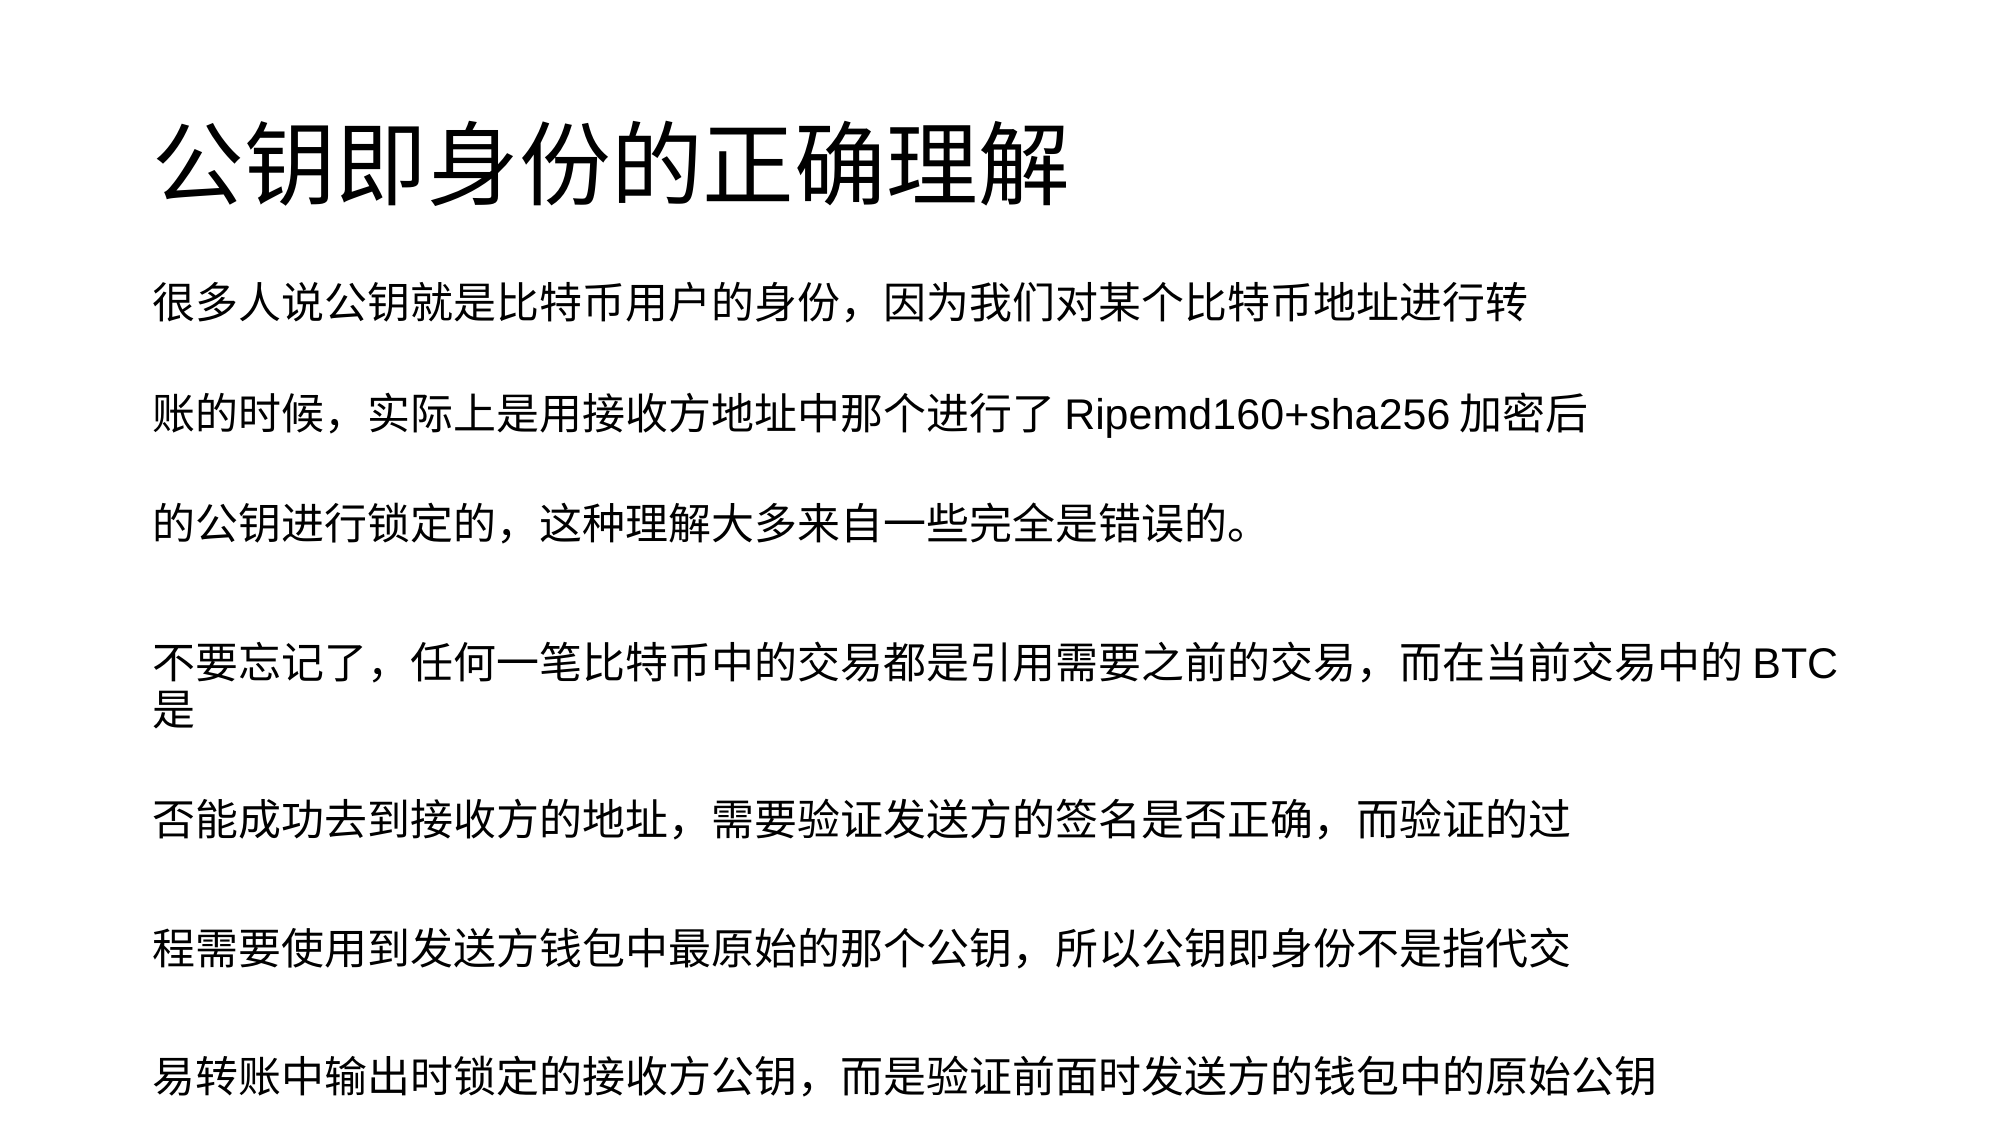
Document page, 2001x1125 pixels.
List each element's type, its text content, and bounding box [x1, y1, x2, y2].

list 很多人说公钥就是比特币用户的身份，因为我们对某个比特币地址进行转 账的时候，实际上是用接收方地址中那个进行了Ripemd160+sha256加密后 的公钥进行锁定的，这种理解大多来自一些完全是错误的。 不要忘记了，任何一笔比特币中的交易都是引用需要之前的交易，而在当前交易中的BTC是 否能成功去到接收方的地址，需要验证发送方的签名是否正确，而验证的过 程需要使用到发送方钱包中最原始的那个公钥，所以公钥即身份不是指代交 易转账中输出时锁定的接收方公钥，而是验证前面时发送方的钱包中的原始公钥 [137, 204, 1863, 1114]
title 公钥即身份的正确理解 [137, 59, 1863, 204]
